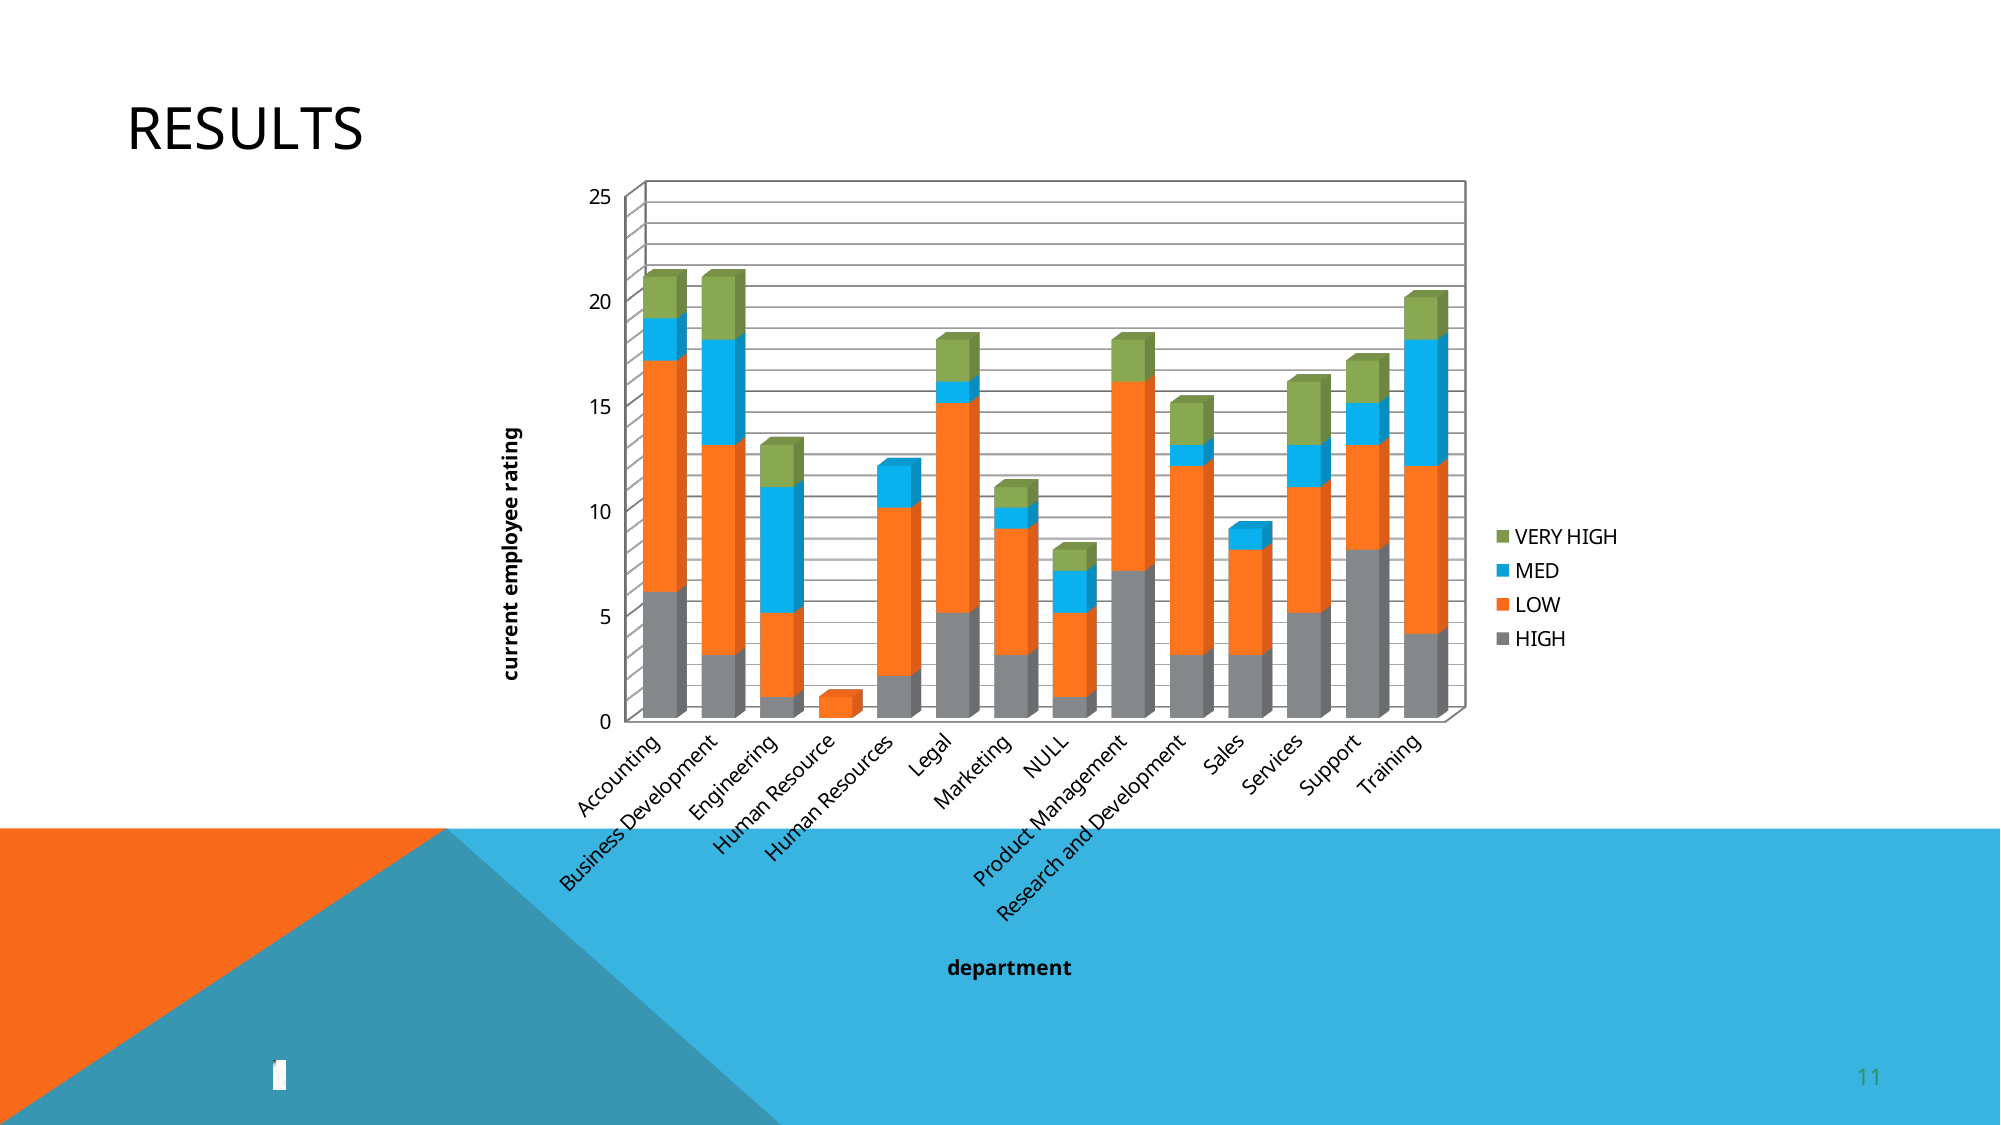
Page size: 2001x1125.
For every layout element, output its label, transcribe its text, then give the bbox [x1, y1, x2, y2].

picture [273, 1060, 287, 1091]
title RESULTS [123, 30, 524, 221]
text_box 11 [1849, 1061, 1888, 1095]
chart [462, 162, 1638, 1013]
